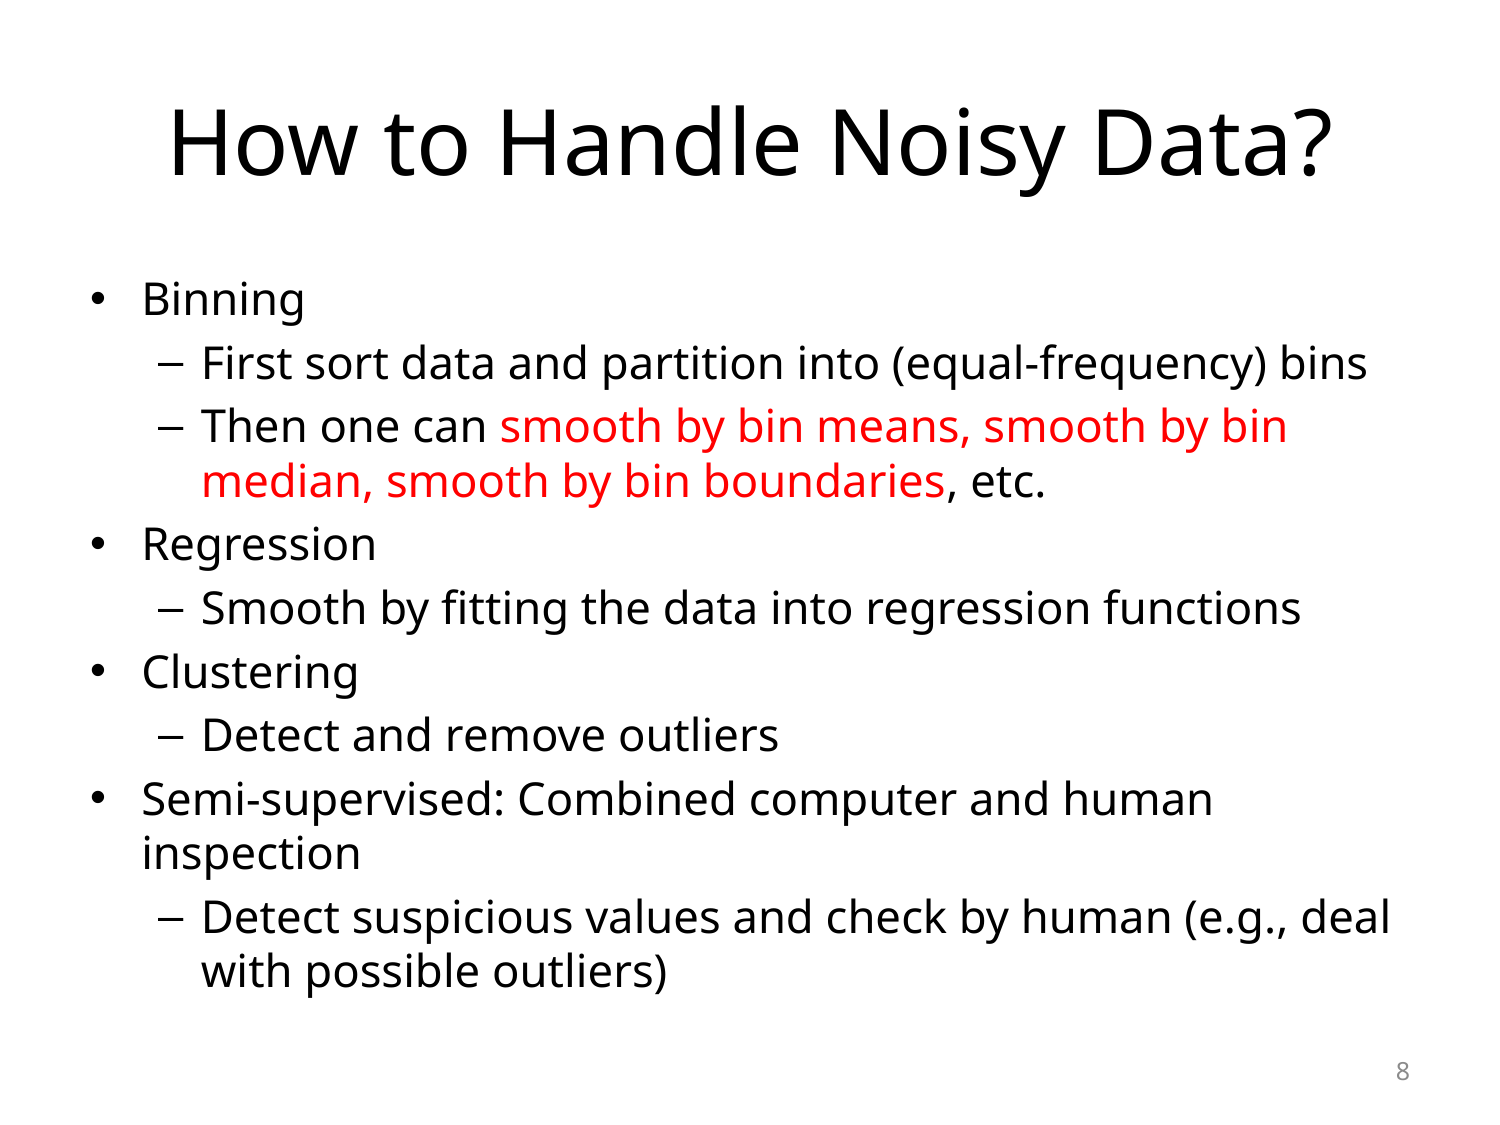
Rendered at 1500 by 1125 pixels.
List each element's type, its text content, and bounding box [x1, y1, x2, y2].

slide_number 8 [1074, 1042, 1425, 1103]
list Binning First sort data and partition into (equal-frequency) bins Then one can smooth by bin means, smooth by bin median, smooth by bin boundaries, etc. Regression Smooth by fitting the data into regression functions Clustering Detect and remove outliers Semi-supervised: Combined computer and human inspection Detect suspicious values and check by human (e.g., deal with possible outliers) [75, 262, 1425, 1005]
title How to Handle Noisy Data? [75, 45, 1425, 233]
